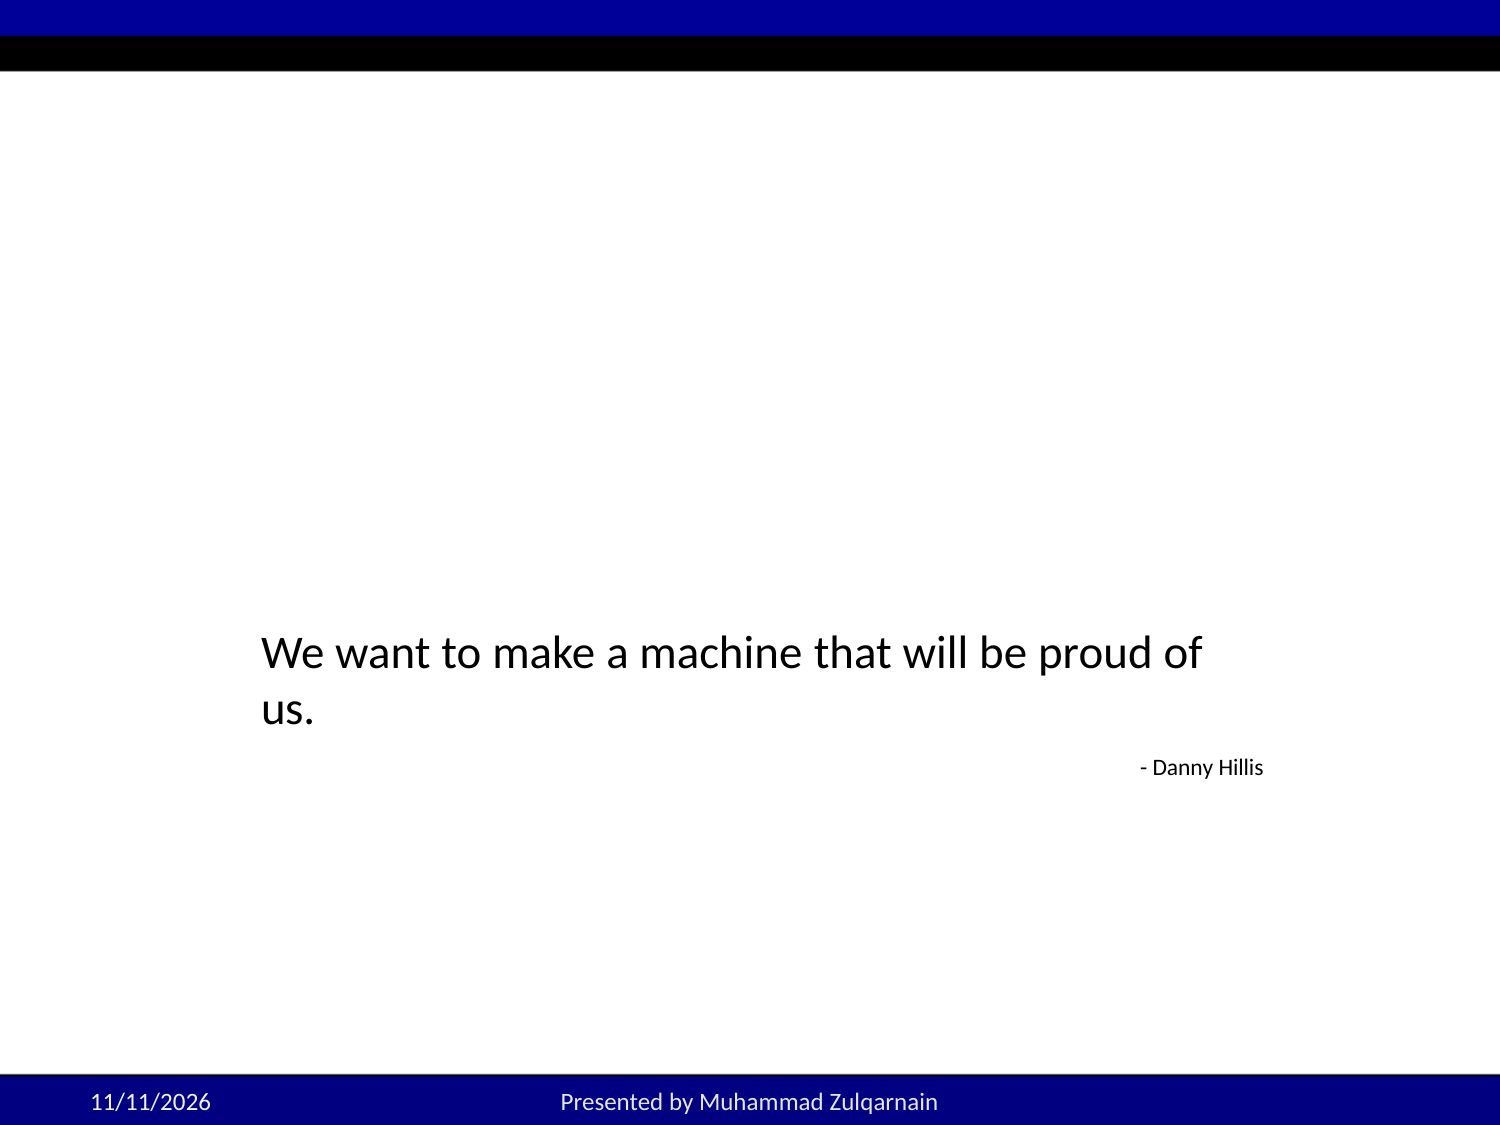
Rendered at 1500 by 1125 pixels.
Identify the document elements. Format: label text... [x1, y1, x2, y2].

text_box We want to make a machine that will be proud of us. [259, 619, 1266, 734]
picture [0, 0, 1500, 1125]
text_box - Danny Hillis [1138, 750, 1266, 781]
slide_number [75, 1062, 425, 1125]
footer Presented by Muhammad Zulqarnain [512, 1062, 988, 1125]
